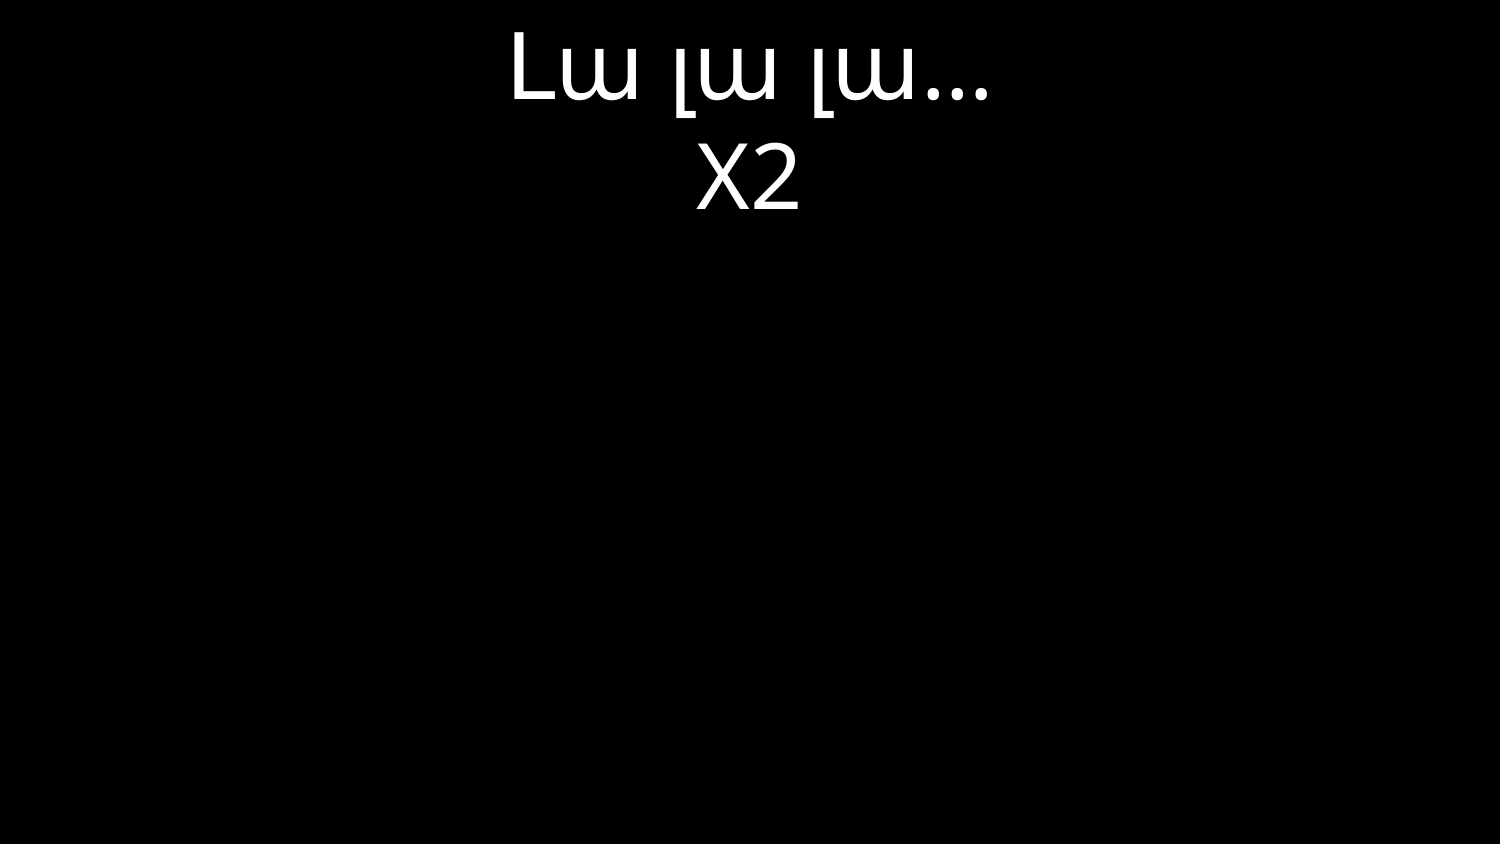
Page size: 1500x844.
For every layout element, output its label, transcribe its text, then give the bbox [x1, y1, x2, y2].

title Լա լա լա… X2 [0, 0, 1500, 844]
